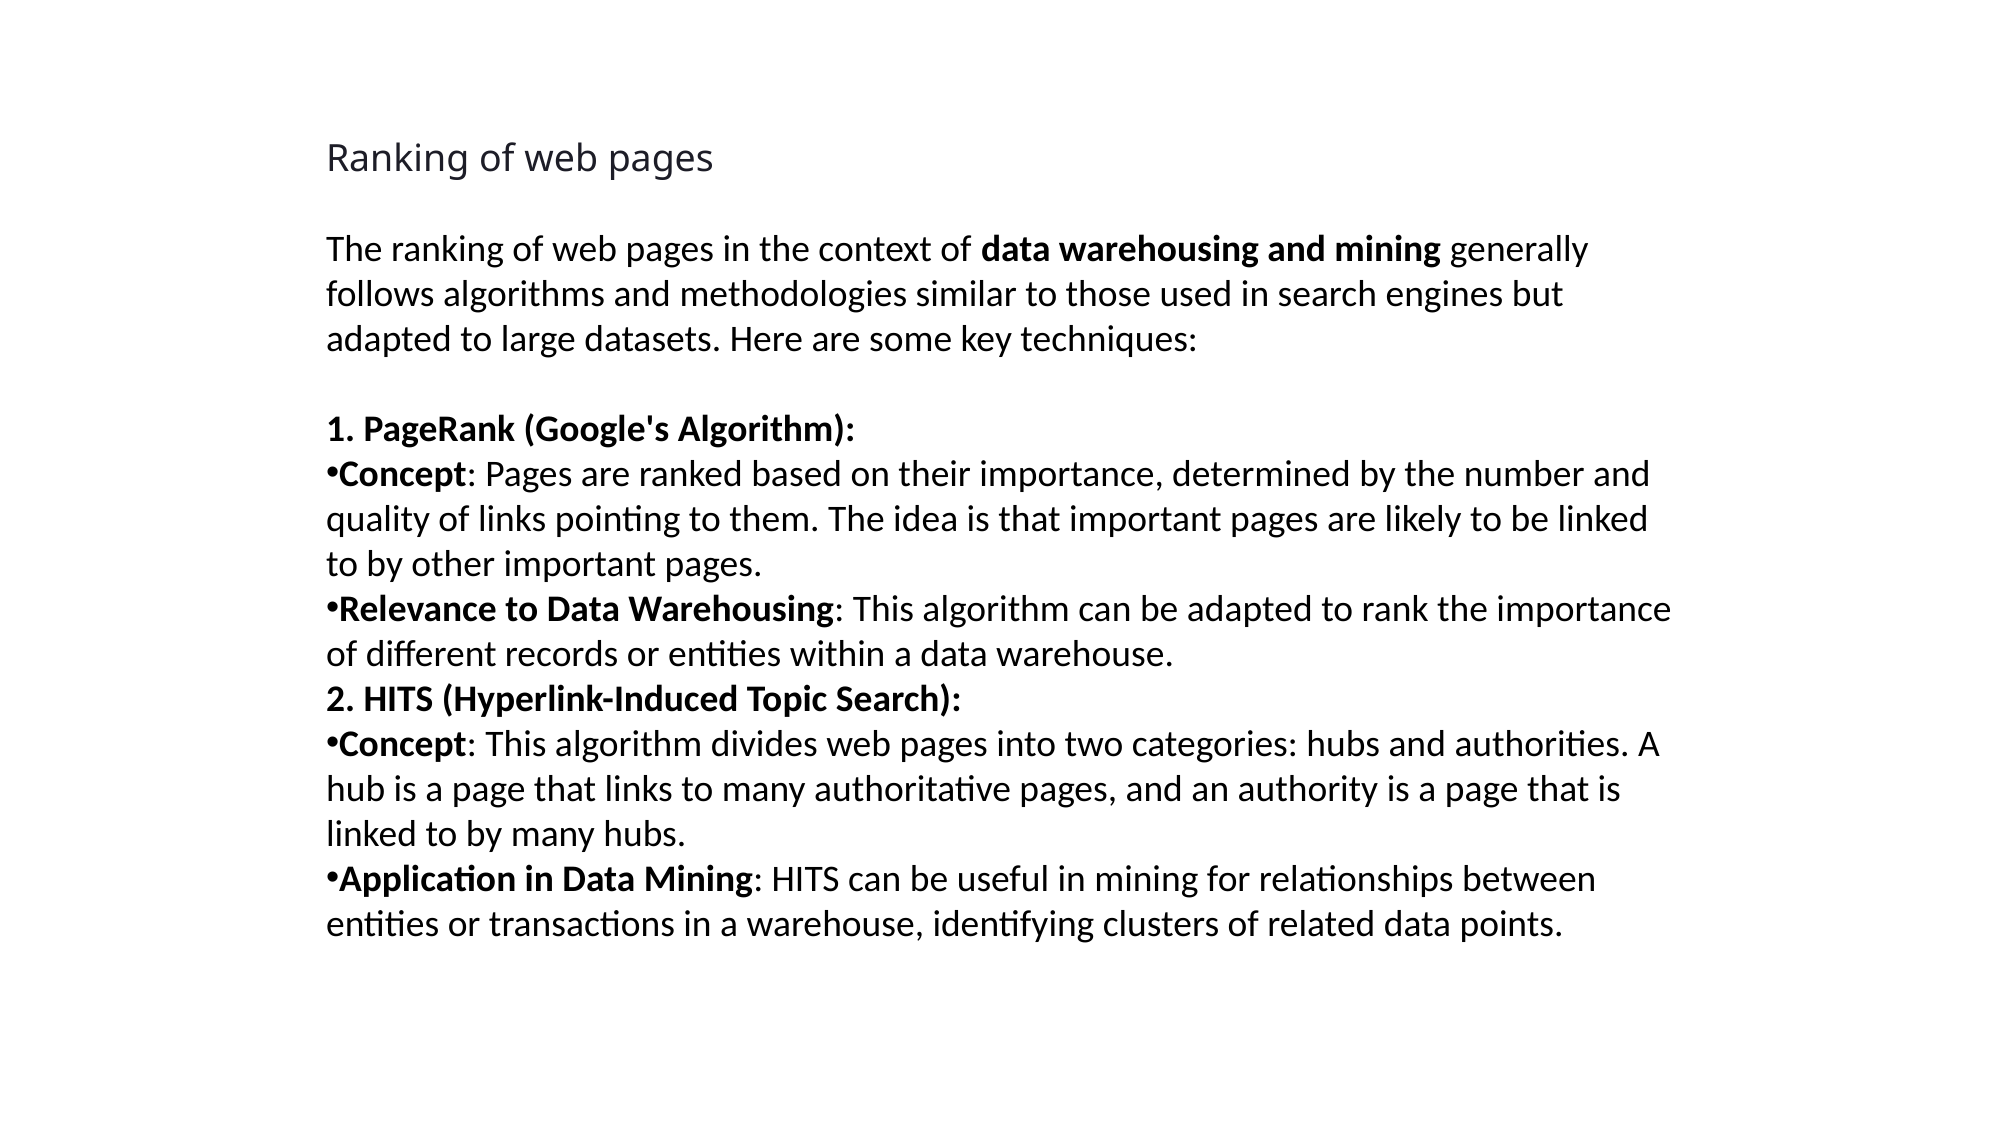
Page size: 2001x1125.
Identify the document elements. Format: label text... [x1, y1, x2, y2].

text_box Ranking of web pages The ranking of web pages in the context of data warehousing and mining generally follows algorithms and methodologies similar to those used in search engines but adapted to large datasets. Here are some key techniques: 1. PageRank (Google's Algorithm): Concept: Pages are ranked based on their importance, determined by the number and quality of links pointing to them. The idea is that important pages are likely to be linked to by other important pages. Relevance to Data Warehousing: This algorithm can be adapted to rank the importance of different records or entities within a data warehouse. 2. HITS (Hyperlink-Induced Topic Search): Concept: This algorithm divides web pages into two categories: hubs and authorities. A hub is a page that links to many authoritative pages, and an authority is a page that is linked to by many hubs. Application in Data Mining: HITS can be useful in mining for relationships between entities or transactions in a warehouse, identifying clusters of related data points. [311, 126, 1689, 997]
